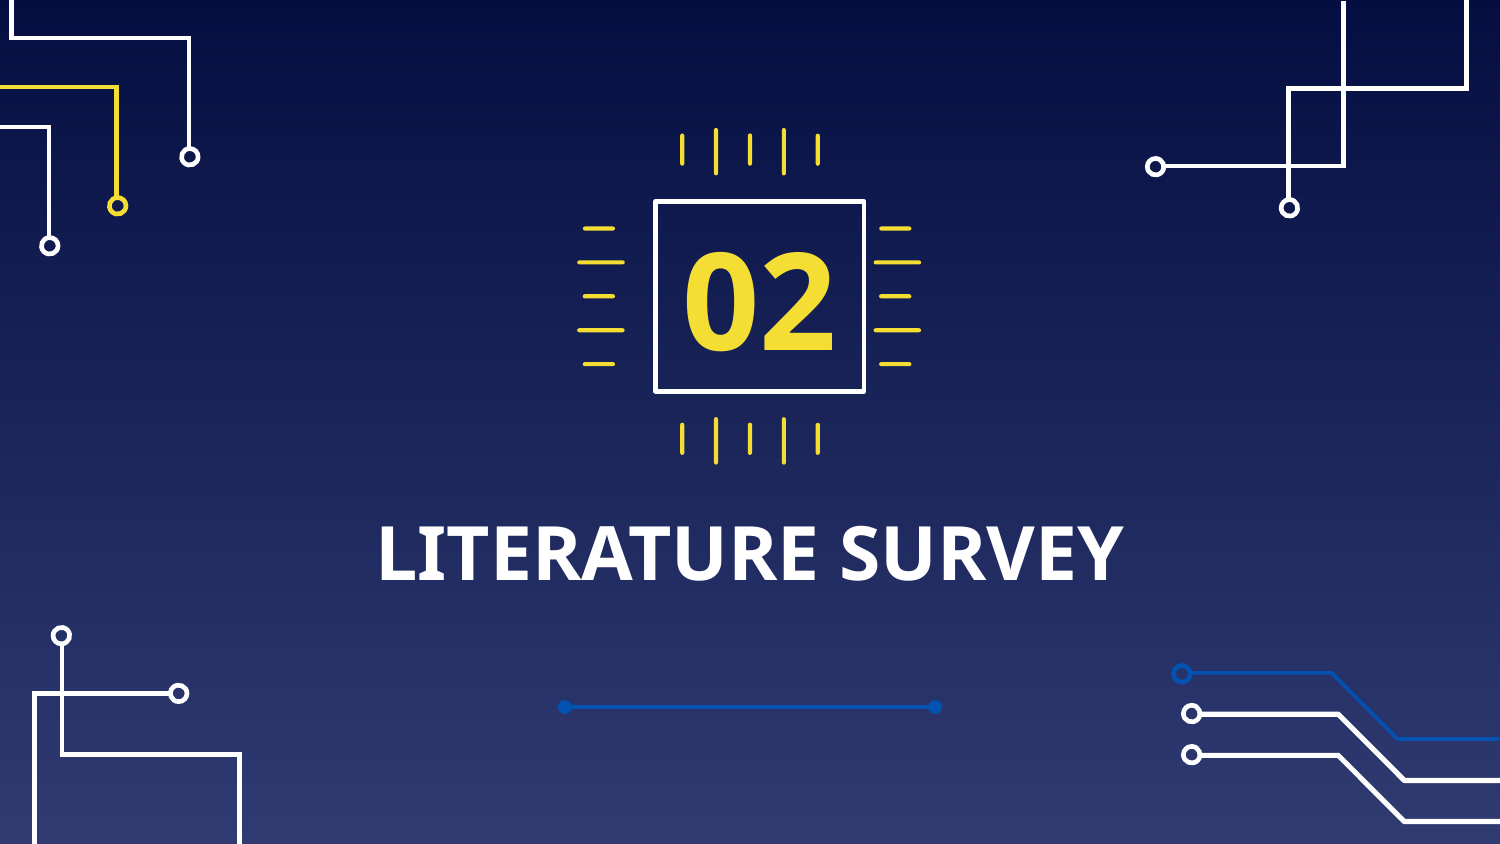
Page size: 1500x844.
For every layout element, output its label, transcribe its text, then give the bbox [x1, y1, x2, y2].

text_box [725, 370, 774, 512]
title 02 [653, 199, 866, 394]
title LITERATURE SURVEY [295, 499, 1205, 601]
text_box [576, 226, 625, 367]
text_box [873, 226, 922, 367]
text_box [725, 81, 774, 222]
